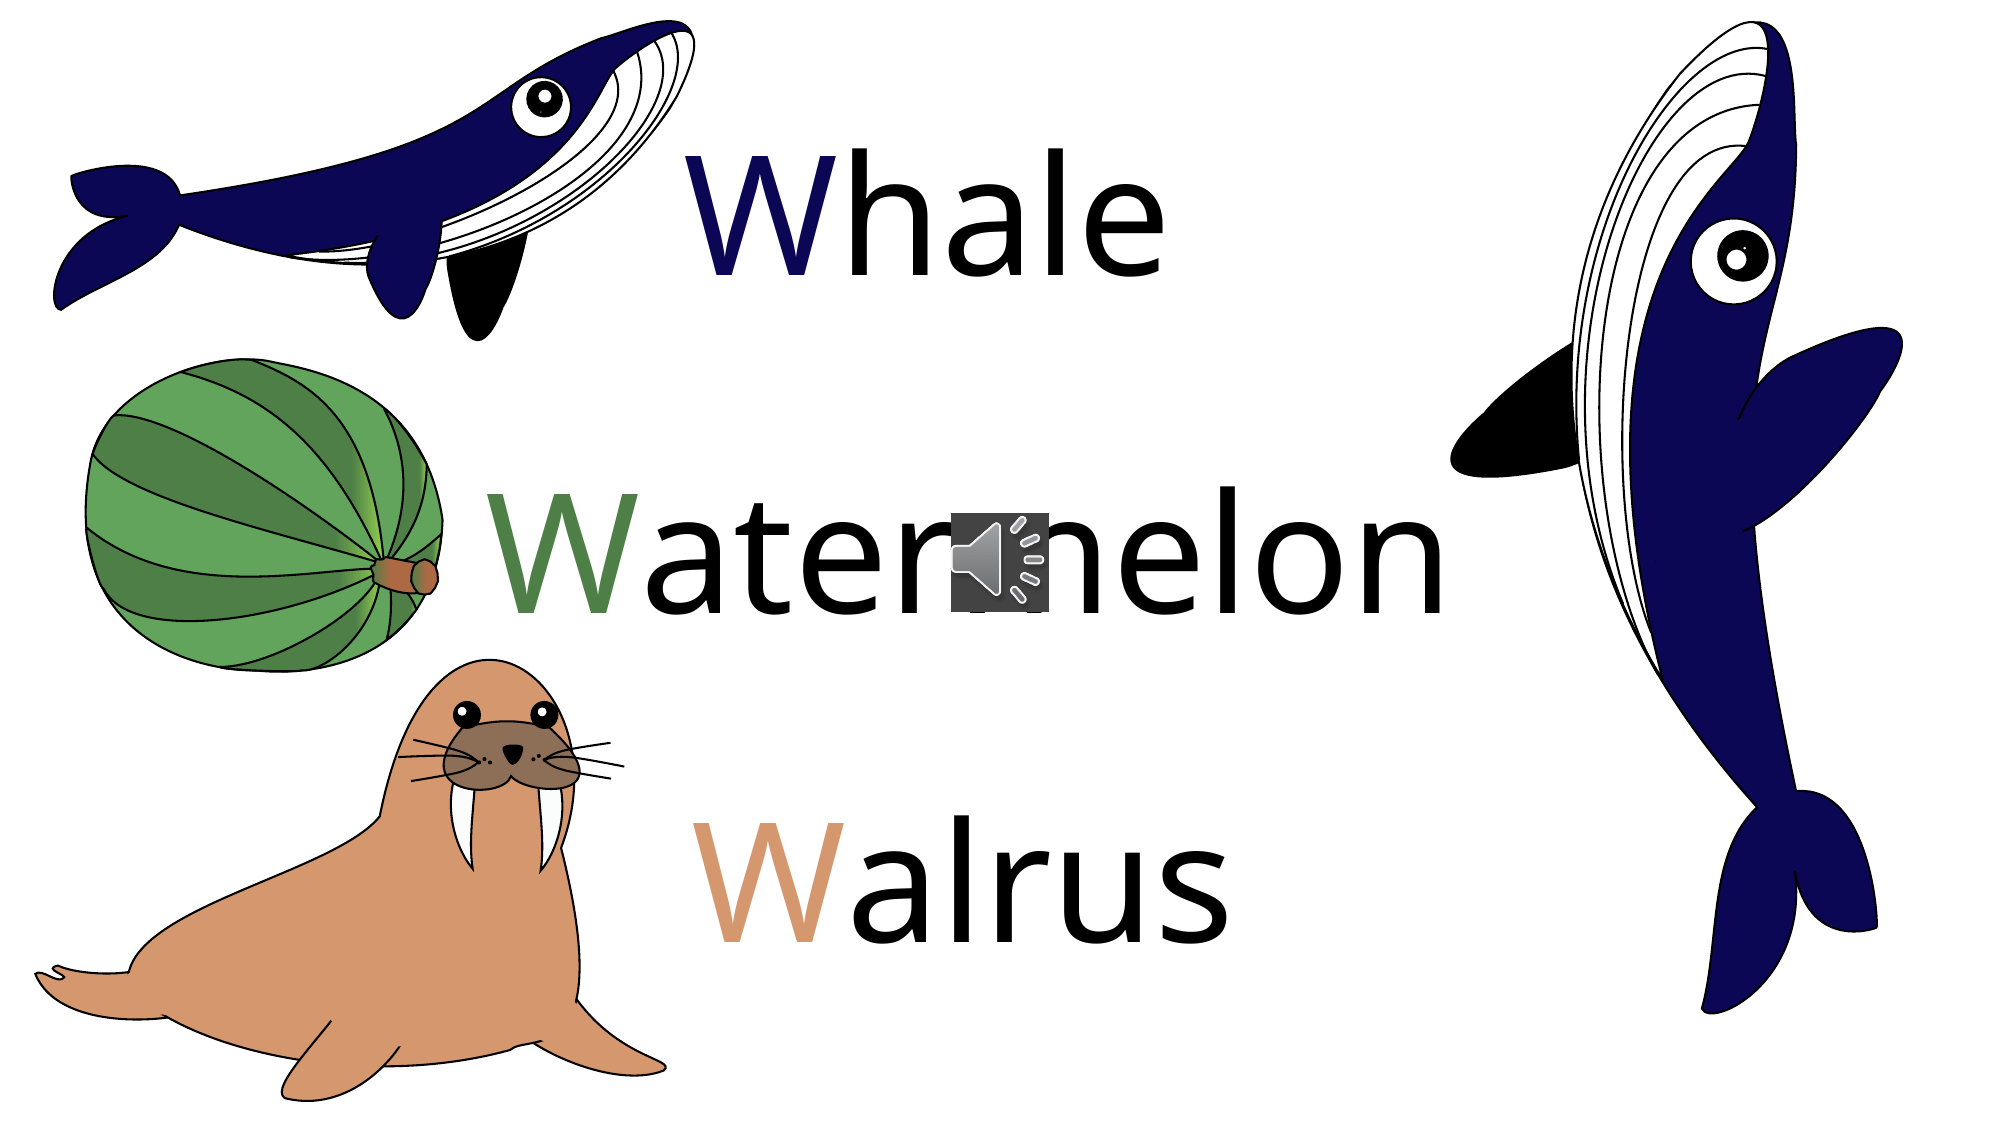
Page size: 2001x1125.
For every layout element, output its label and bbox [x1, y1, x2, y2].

picture [949, 512, 1050, 613]
text_box [85, 359, 1180, 672]
text_box [47, 32, 1279, 381]
text_box [1180, 260, 2000, 762]
text_box [35, 659, 1342, 1101]
